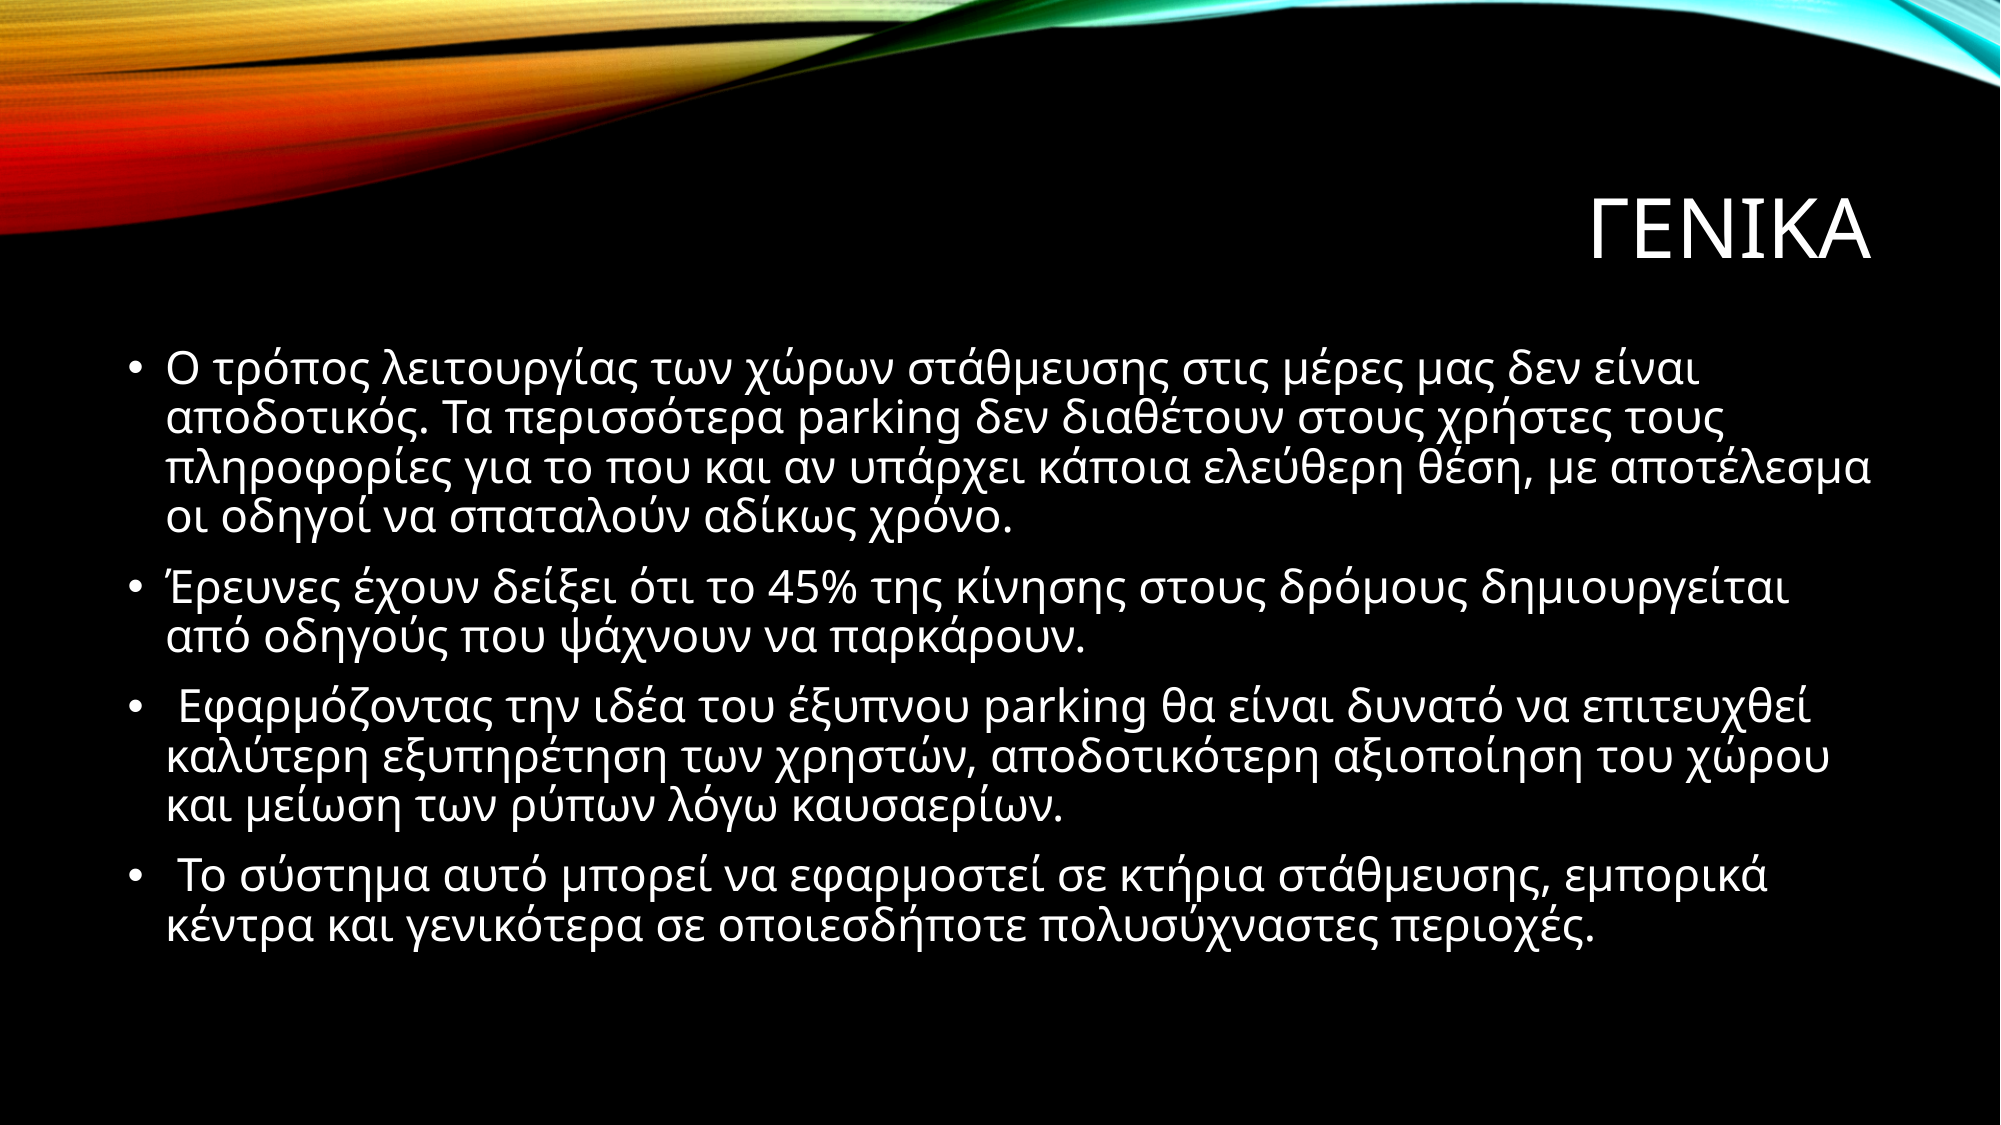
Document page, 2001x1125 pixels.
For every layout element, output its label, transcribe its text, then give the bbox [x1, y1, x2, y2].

title ΓΕΝΙΚΑ [474, 125, 1888, 337]
list Ο τρόπος λειτουργίας των χώρων στάθμευσης στις μέρες μας δεν είναι αποδοτικός. Τα περισσότερα parking δεν διαθέτουν στους χρήστες τους πληροφορίες για το που και αν υπάρχει κάποια ελεύθερη θέση, με αποτέλεσμα οι οδηγοί να σπαταλούν αδίκως χρόνο. Έρευνες έχουν δείξει ότι το 45% της κίνησης στους δρόμους δημιουργείται από οδηγούς που ψάχνουν να παρκάρουν. Εφαρμόζοντας την ιδέα του έξυπνου parking θα είναι δυνατό να επιτευχθεί καλύτερη εξυπηρέτηση των χρηστών, αποδοτικότερη αξιοποίηση του χώρου και μείωση των ρύπων λόγω καυσαερίων. Το σύστημα αυτό μπορεί να εφαρμοστεί σε κτήρια στάθμευσης, εμπορικά κέντρα και γενικότερα σε οποιεσδήποτε πολυσύχναστες περιοχές. [112, 337, 1888, 1021]
picture [0, 0, 2000, 237]
